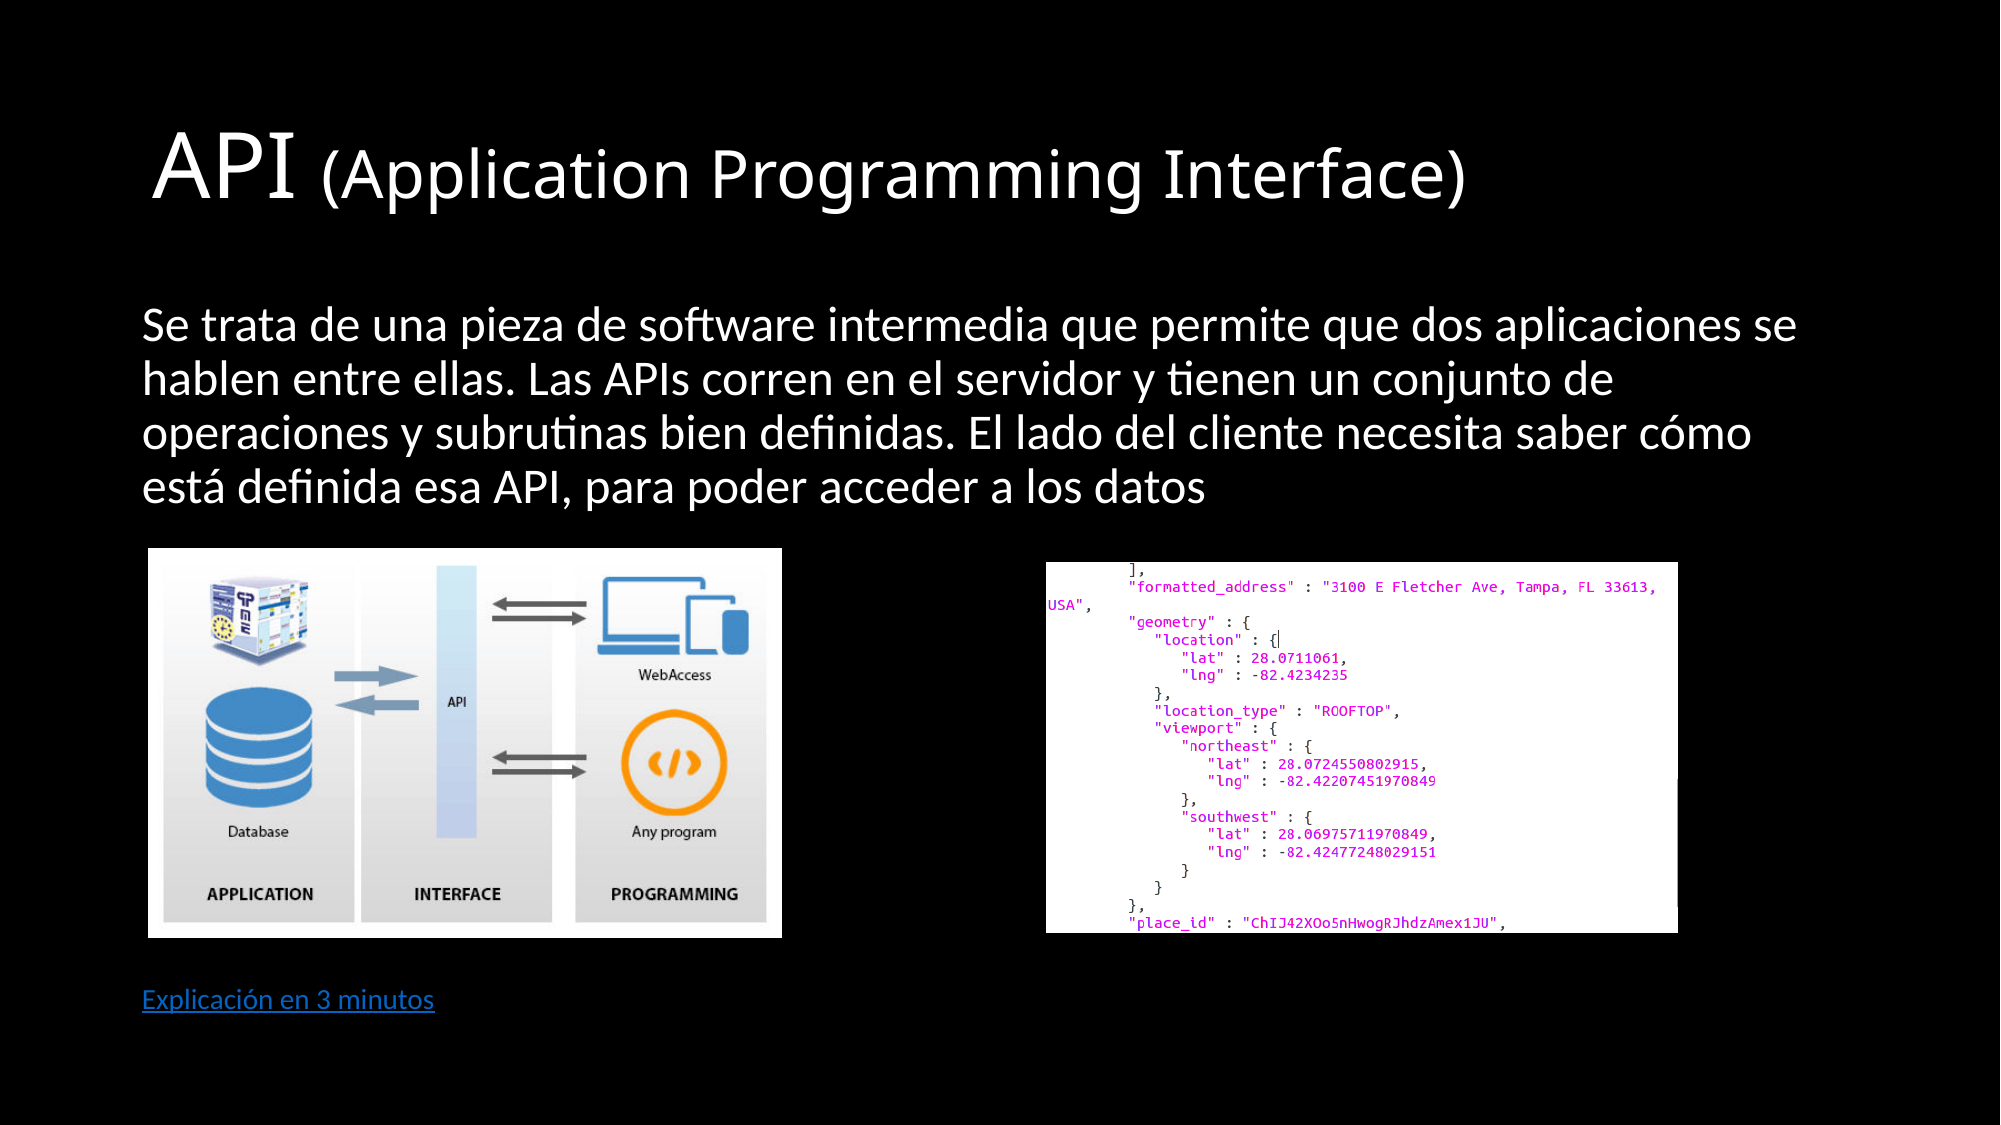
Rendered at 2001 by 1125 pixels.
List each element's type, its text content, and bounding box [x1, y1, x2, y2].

picture [148, 548, 782, 938]
picture [1046, 562, 1678, 933]
title API (Application Programming Interface) [137, 59, 1863, 278]
list Se trata de una pieza de software intermedia que permite que dos aplicaciones se hablen entre ellas. Las APIs corren en el servidor y tienen un conjunto de operaciones y subrutinas bien definidas. El lado del cliente necesita saber cómo está definida esa API, para poder acceder a los datos Explicación en 3 minutos [126, 290, 1852, 1066]
